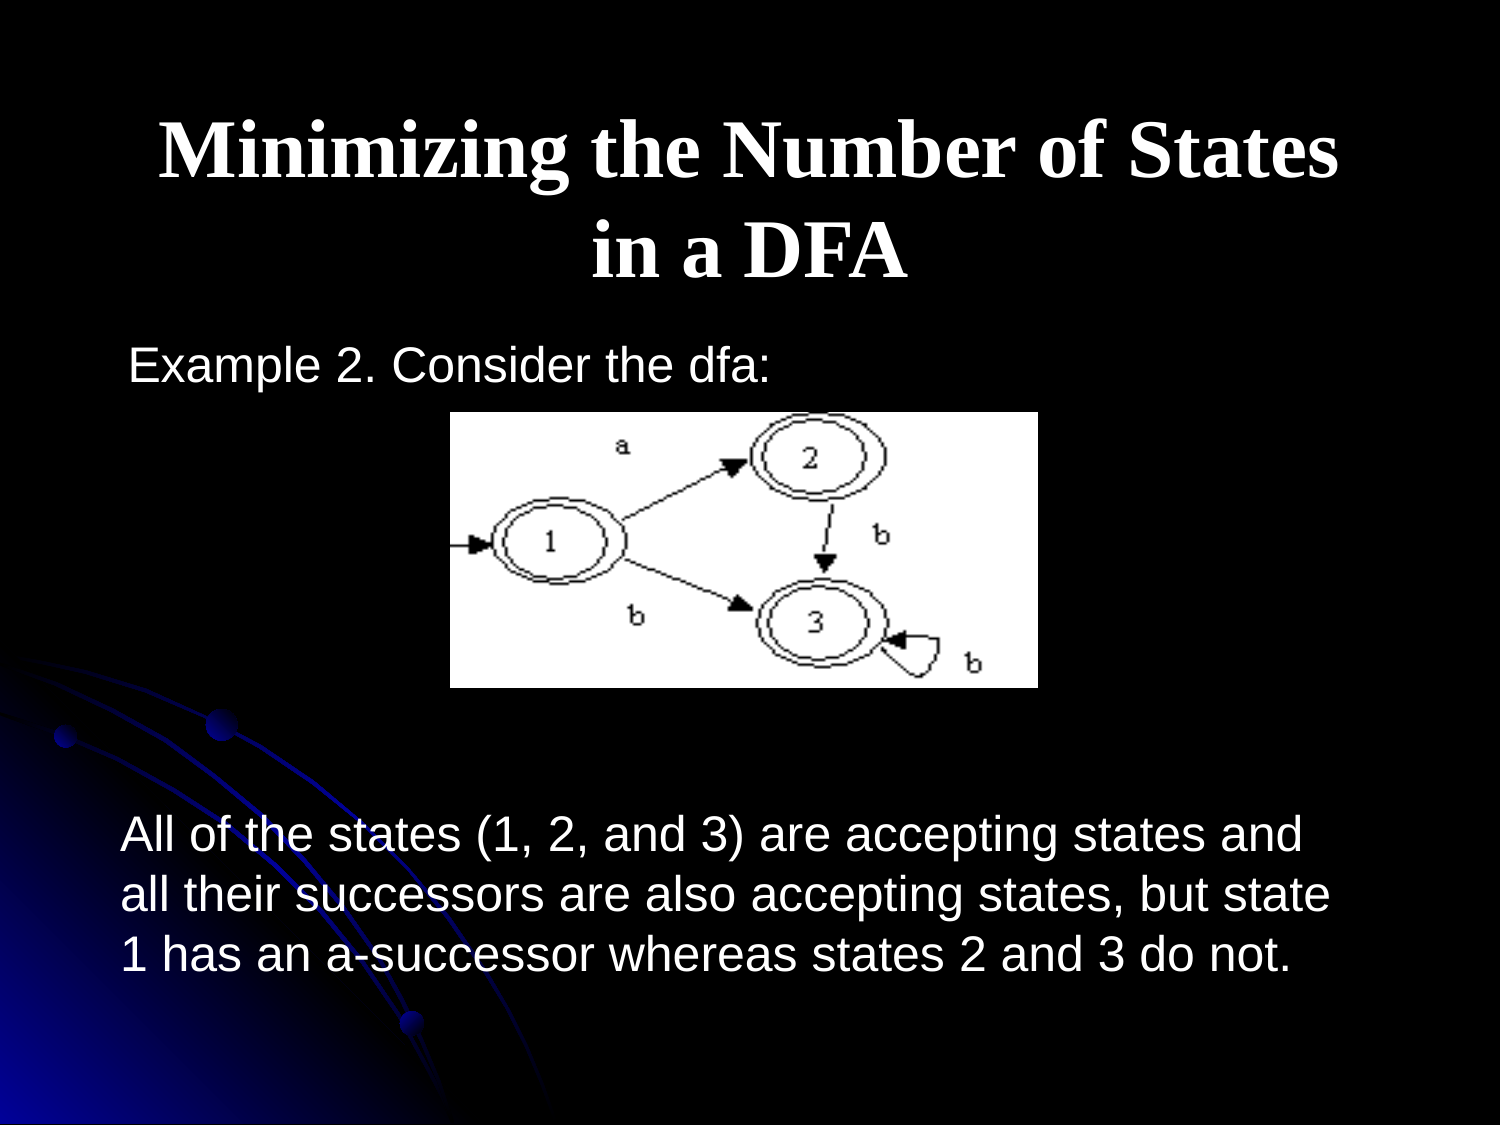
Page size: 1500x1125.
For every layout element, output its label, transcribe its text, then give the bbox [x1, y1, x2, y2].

text_box Example 2. Consider the dfa: [112, 324, 1038, 460]
title Minimizing the Number of States in a DFA [112, 99, 1388, 288]
text_box All of the states (1, 2, and 3) are accepting states and all their successors are also accepting states, but state 1 has an a-successor whereas states 2 and 3 do not. [104, 794, 1370, 989]
picture [449, 412, 1038, 688]
